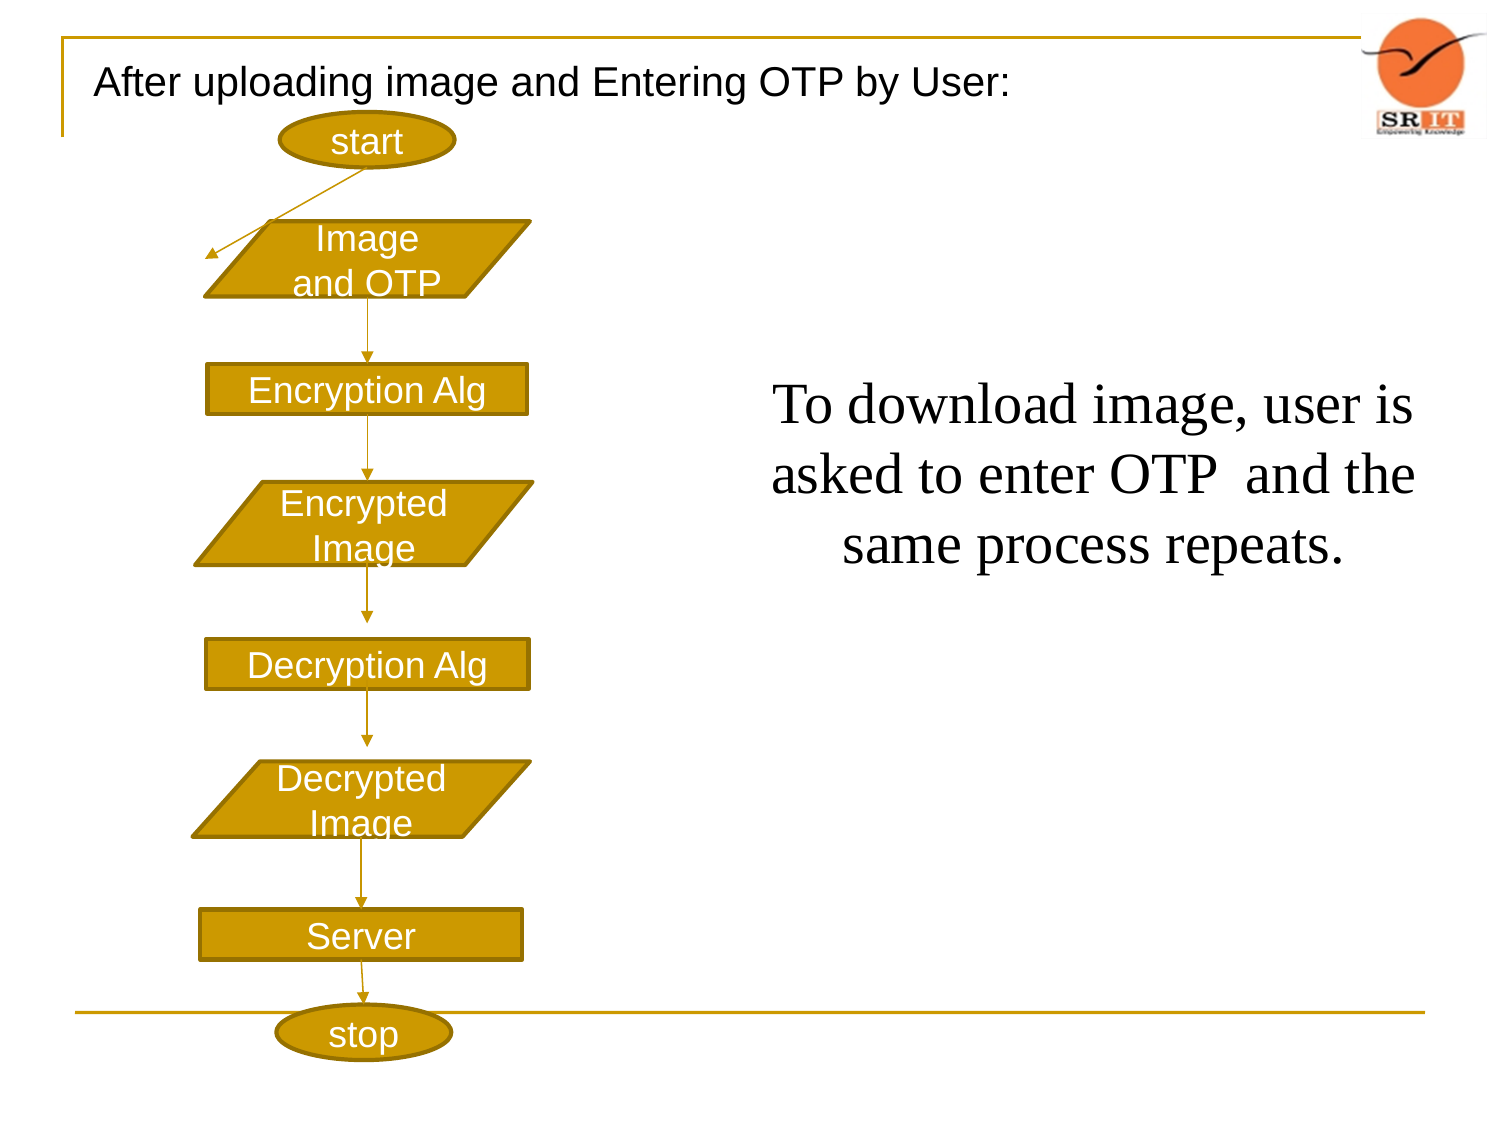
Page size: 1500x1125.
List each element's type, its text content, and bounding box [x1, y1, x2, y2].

picture [1360, 12, 1488, 140]
text_box Server [198, 907, 524, 962]
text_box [360, 959, 365, 1005]
text_box After uploading image and Entering OTP by User: [78, 47, 1027, 113]
text_box stop [274, 1002, 454, 1063]
text_box Decrypted Image [190, 759, 532, 839]
text_box Image and OTP [203, 219, 532, 299]
text_box Encryption Alg [205, 362, 529, 416]
text_box To download image, user is asked to enter OTP and the same process repeats. [724, 357, 1463, 583]
text_box Encrypted Image [193, 479, 535, 568]
text_box start [277, 113, 457, 170]
text_box Decryption Alg [204, 637, 531, 691]
